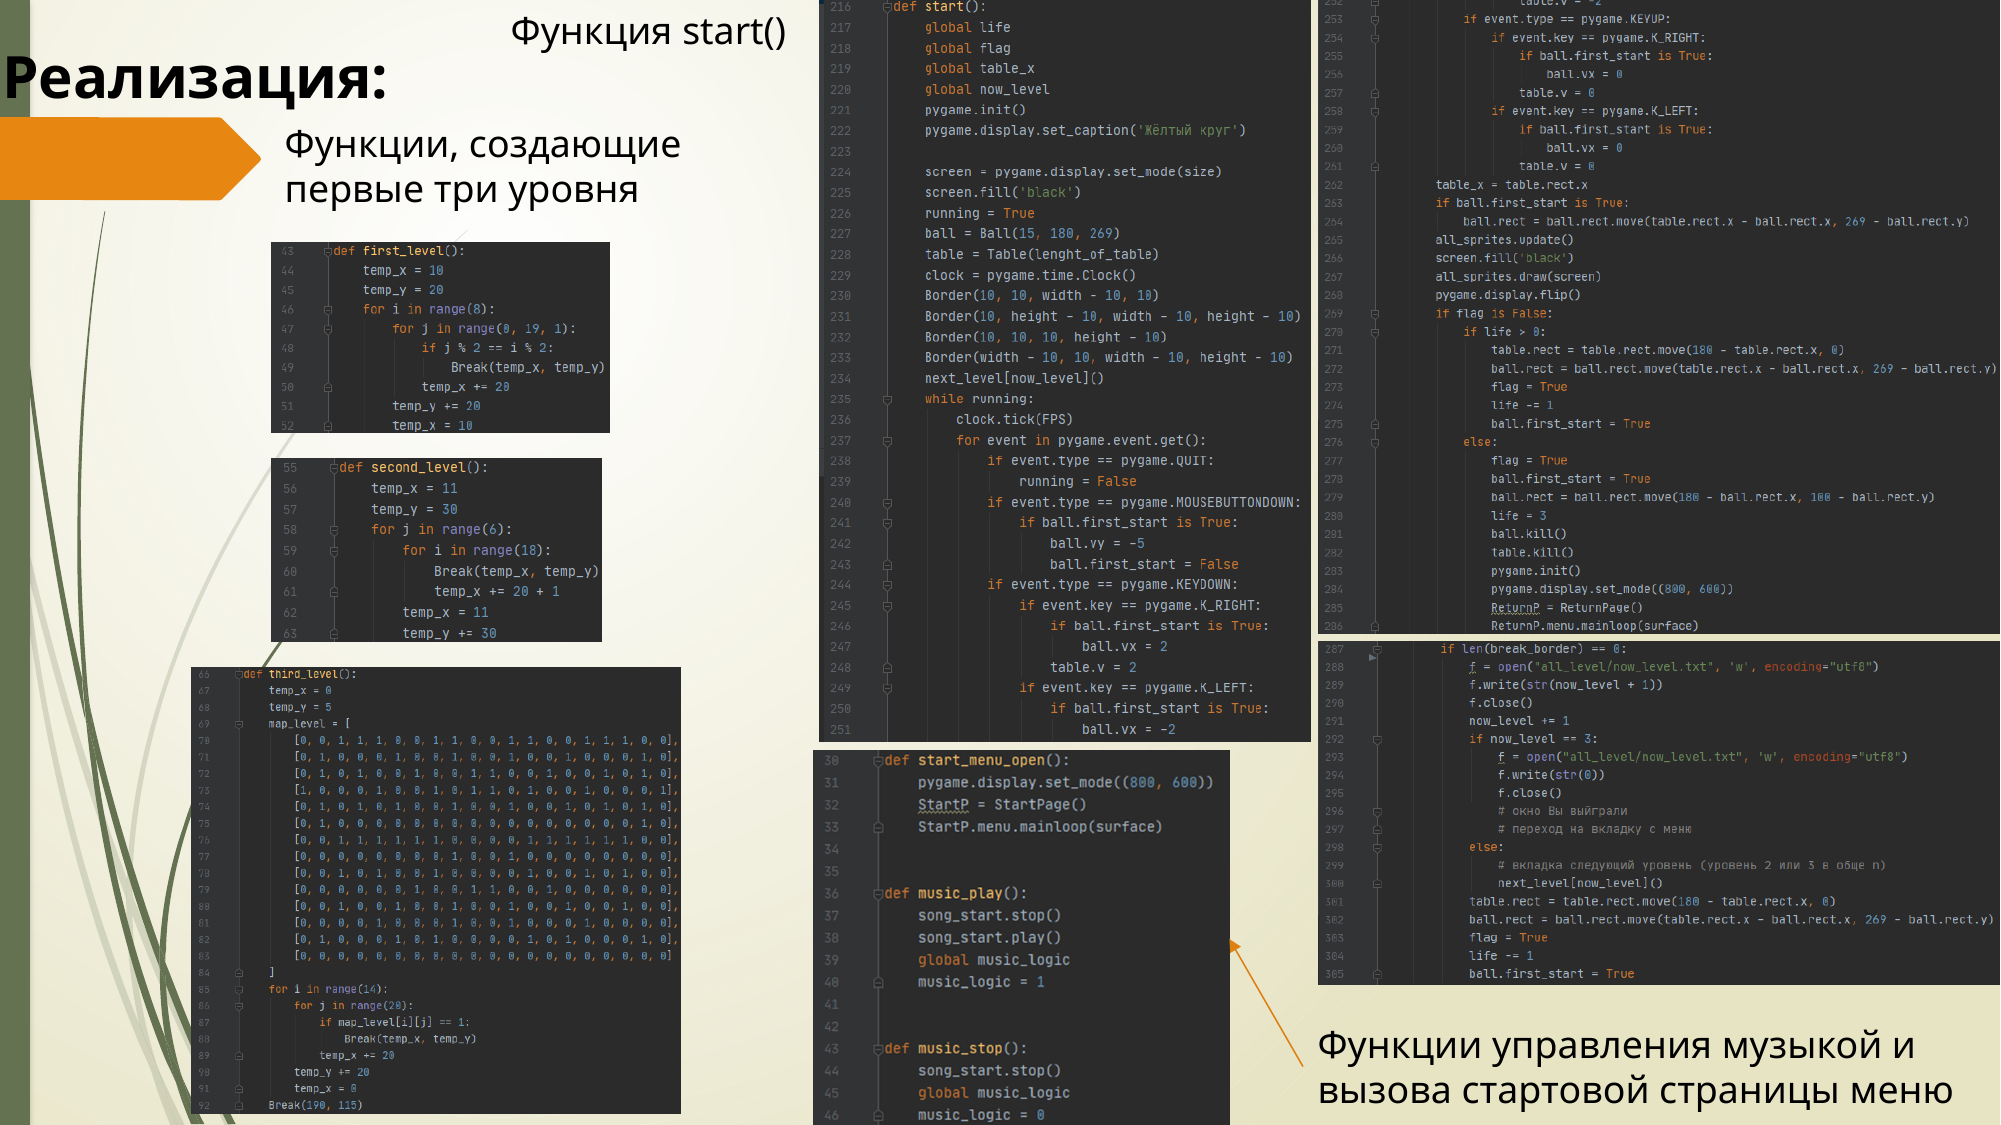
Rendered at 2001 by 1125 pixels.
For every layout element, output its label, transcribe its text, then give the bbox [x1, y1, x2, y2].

picture [270, 457, 602, 643]
picture [819, 0, 1312, 742]
text_box Реализация: [0, 32, 404, 118]
picture [812, 749, 1230, 1125]
picture [1318, 0, 2000, 634]
text_box Функции управления музыкой и вызова стартовой страницы меню [1302, 1013, 1984, 1119]
picture [1318, 641, 2000, 986]
text_box Функция start() [495, 0, 802, 60]
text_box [1229, 938, 1303, 1068]
text_box Функции, создающие первые три уровня [269, 112, 749, 217]
picture [270, 241, 610, 433]
picture [191, 667, 681, 1114]
